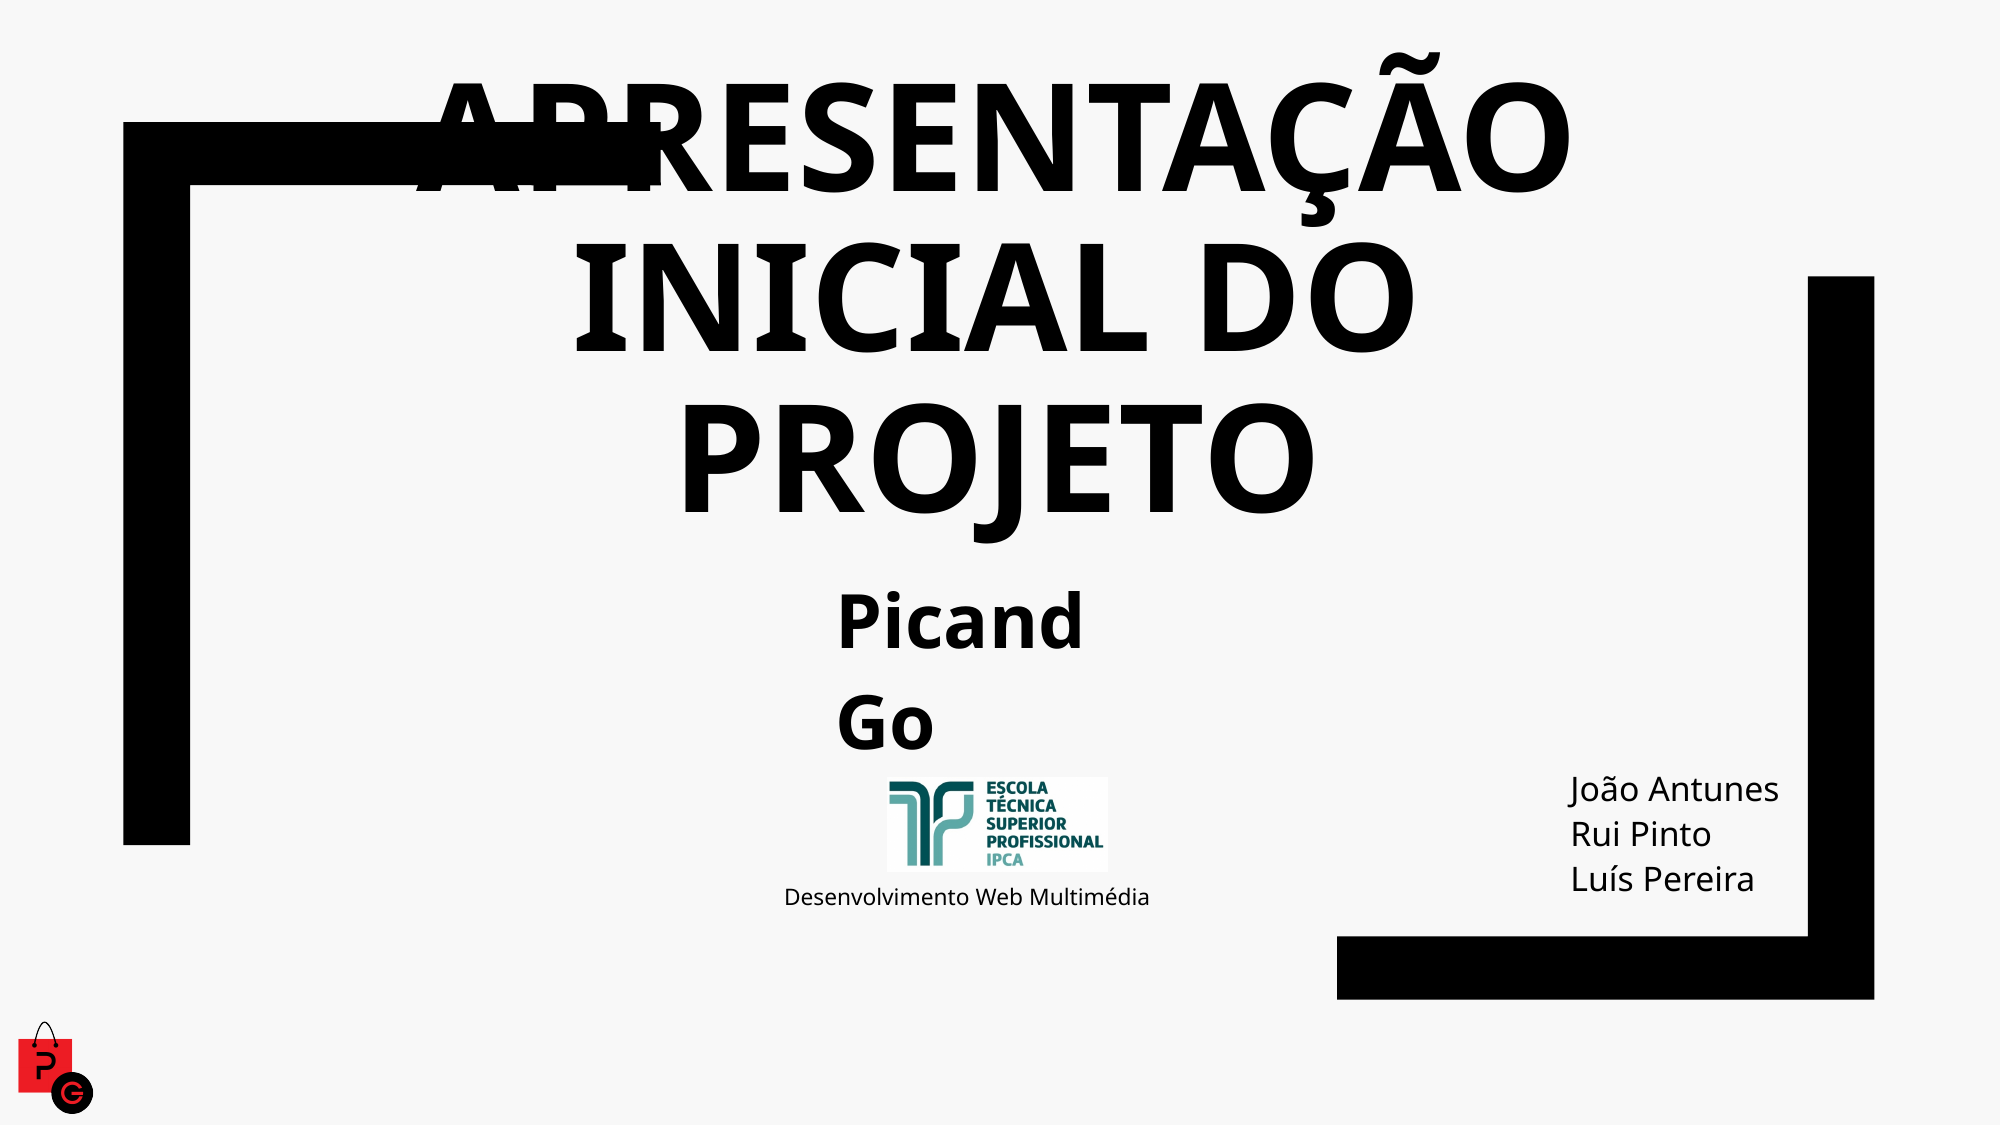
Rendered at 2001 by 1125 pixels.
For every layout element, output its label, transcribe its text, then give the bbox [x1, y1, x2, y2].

subtitle João Antunes Rui Pinto Luís Pereira [1555, 755, 1809, 935]
text_box Picand Go [820, 555, 1175, 673]
title Apresentação inicial do projeto [246, 207, 1749, 552]
text_box Desenvolvimento Web Multimédia [769, 871, 1222, 935]
picture [0, 979, 136, 1125]
picture [887, 777, 1108, 872]
